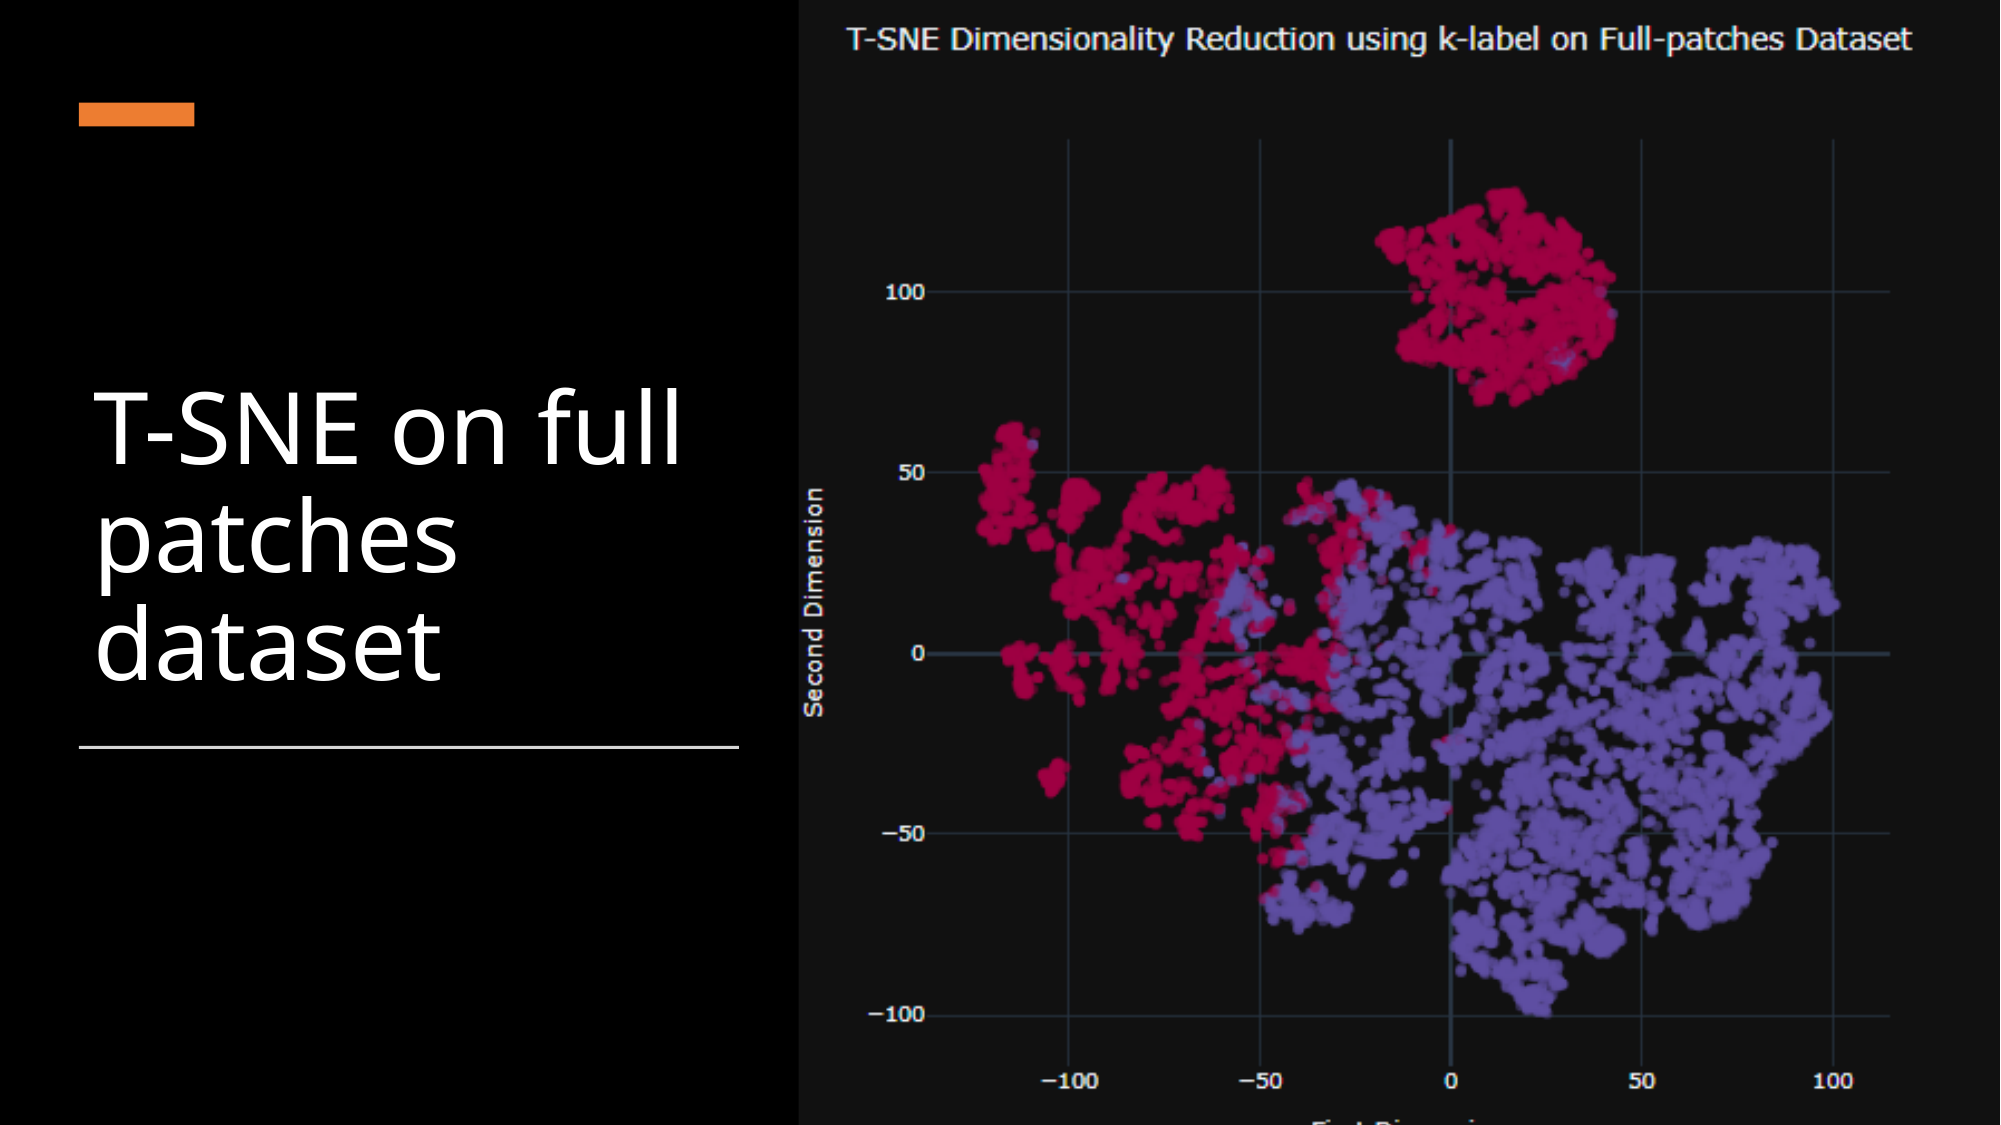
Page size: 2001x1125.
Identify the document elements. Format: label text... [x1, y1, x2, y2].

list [798, 0, 2000, 1125]
text_box [78, 745, 740, 750]
text_box [0, 0, 798, 1125]
title T-SNE on full patches dataset [78, 184, 739, 710]
text_box [78, 102, 195, 128]
